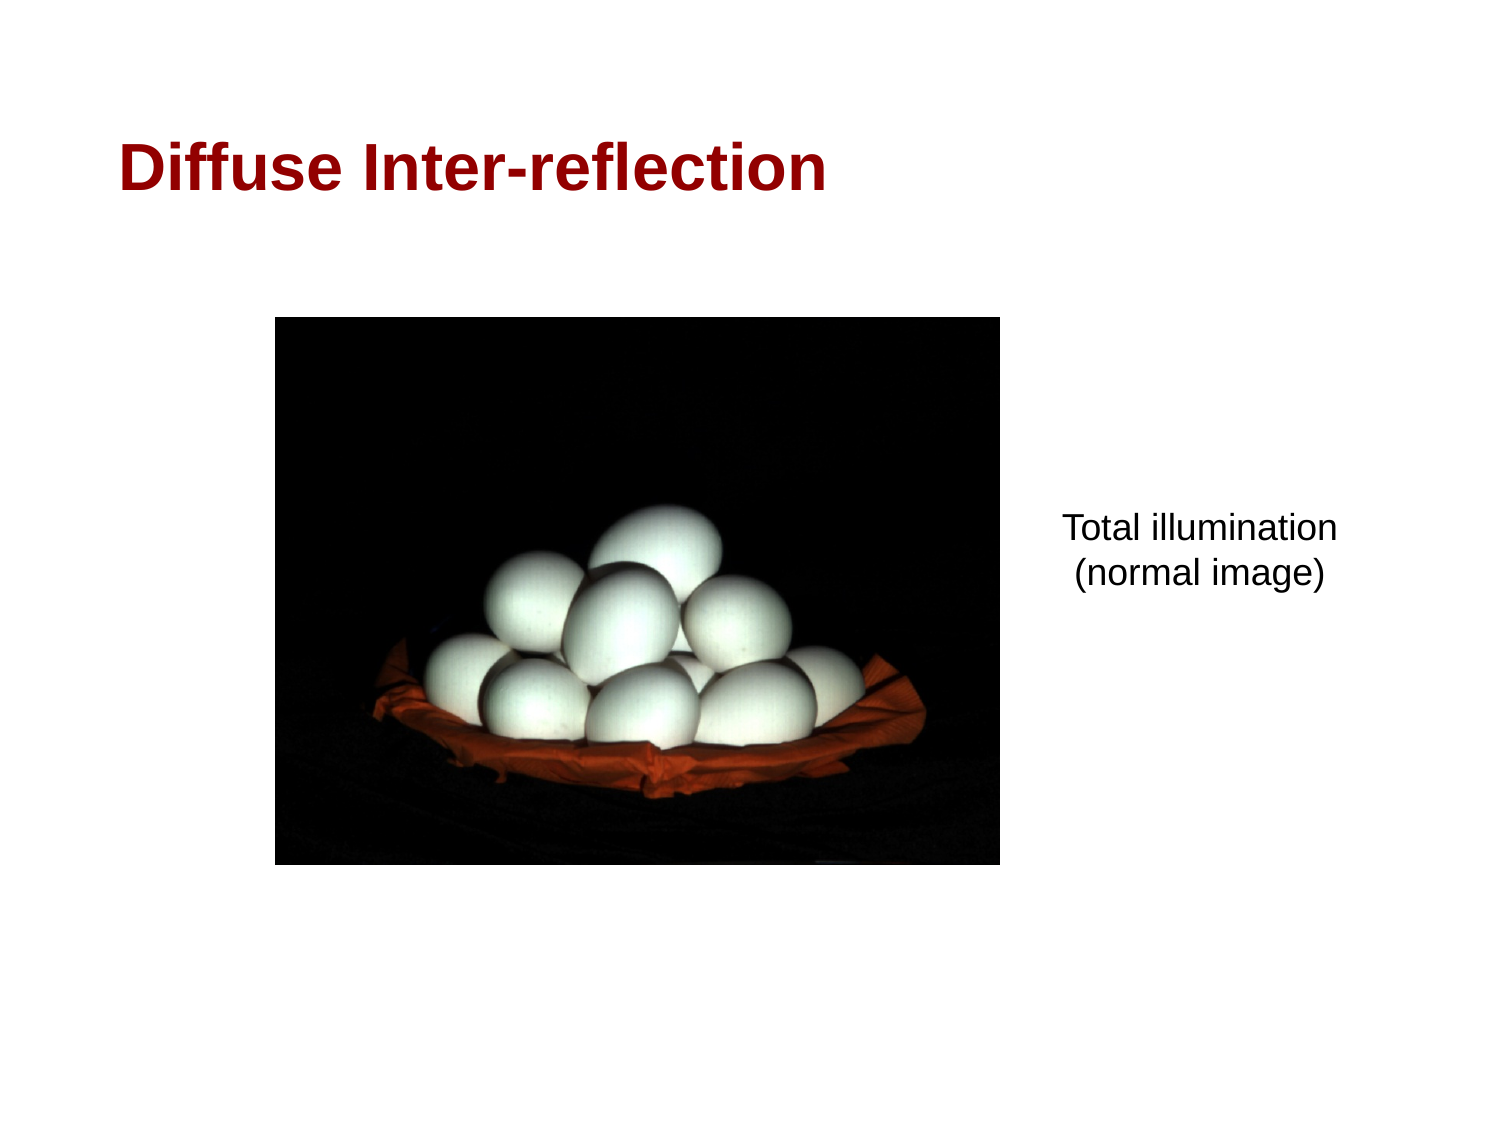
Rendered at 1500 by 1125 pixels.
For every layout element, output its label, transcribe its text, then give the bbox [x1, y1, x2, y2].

title Diffuse Inter-reflection [103, 59, 1397, 278]
picture [274, 317, 1001, 865]
text_box Total illumination (normal image) [1001, 495, 1400, 601]
